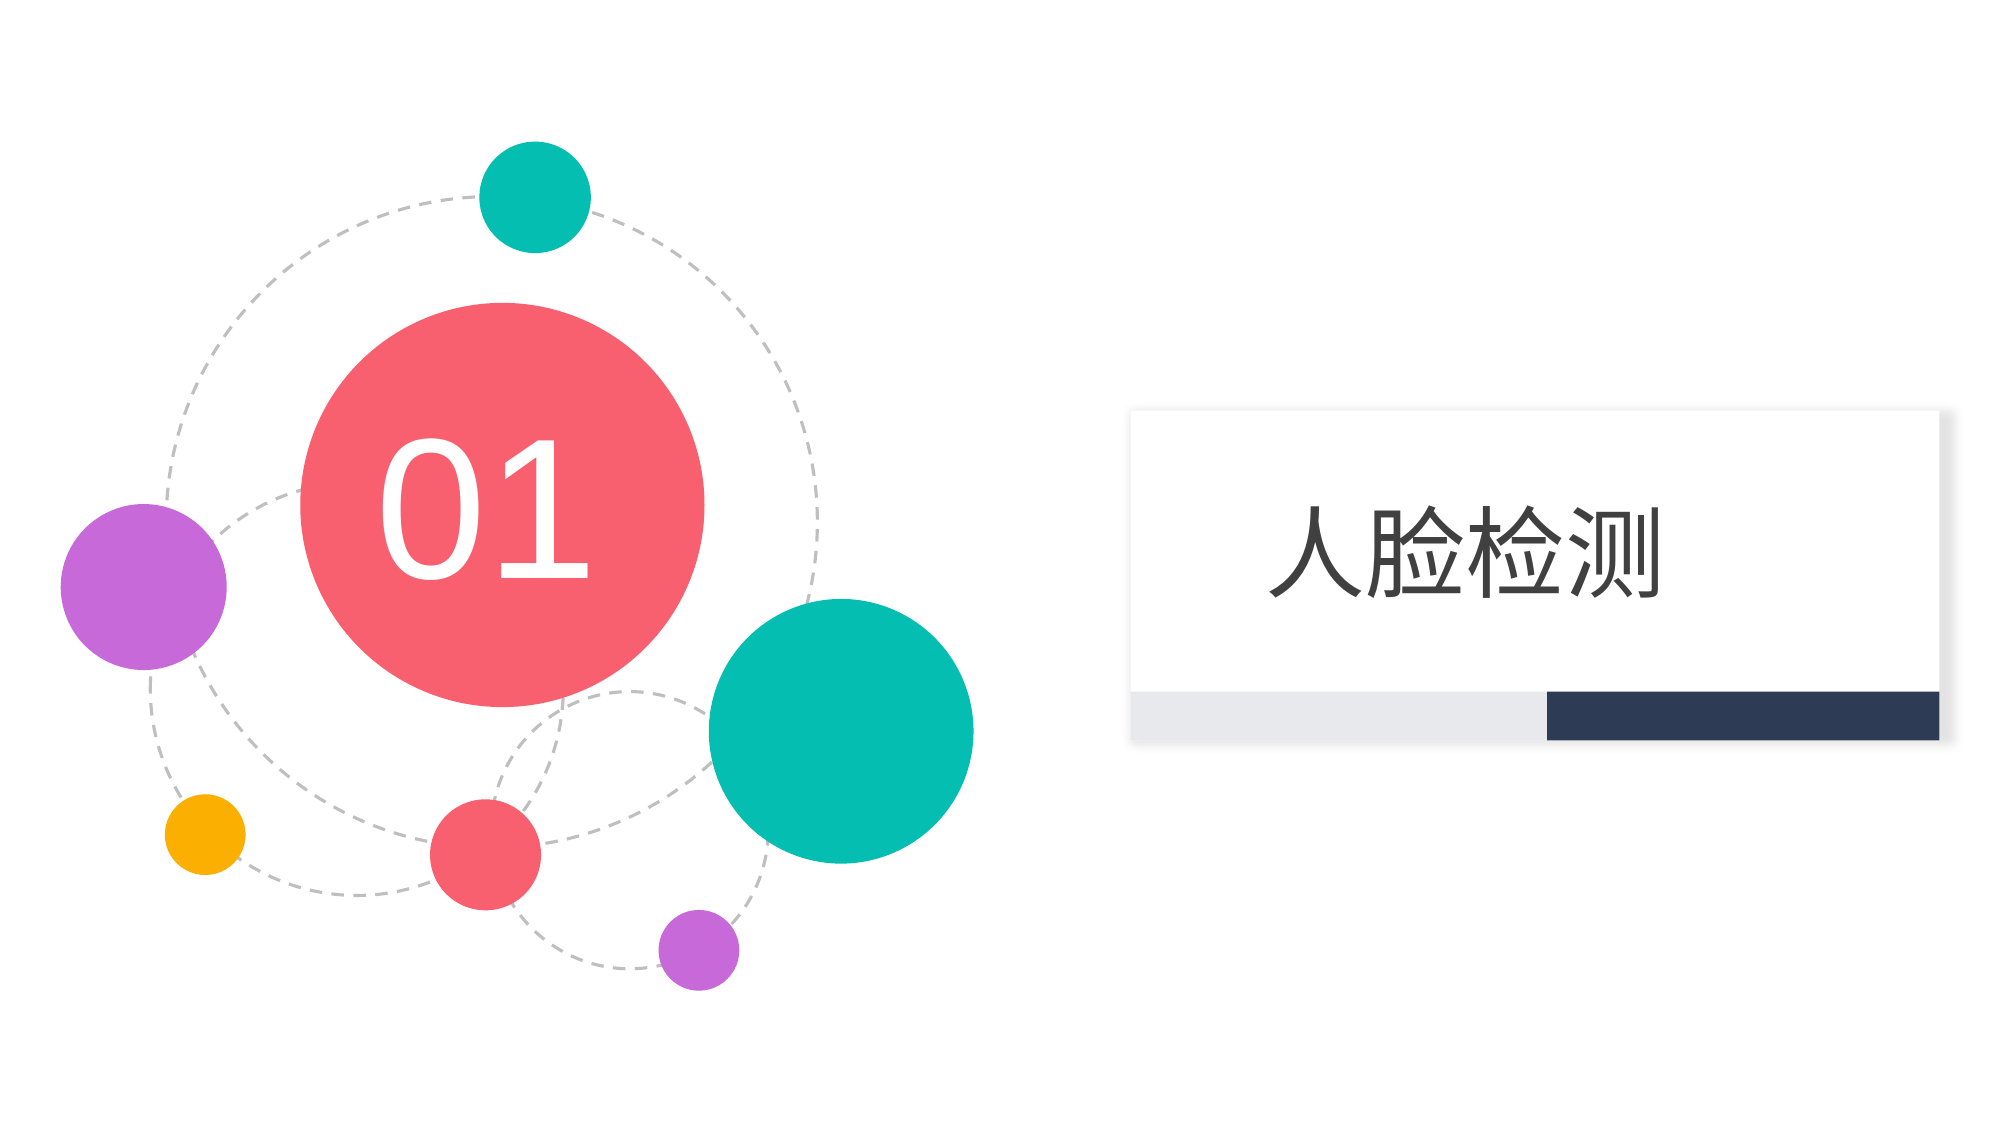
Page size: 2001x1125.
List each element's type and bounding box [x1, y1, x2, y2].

text_box [663, 969, 735, 991]
text_box [1130, 410, 1940, 741]
text_box [818, 598, 974, 864]
text_box [479, 141, 591, 196]
text_box [150, 196, 818, 969]
text_box [60, 504, 150, 671]
